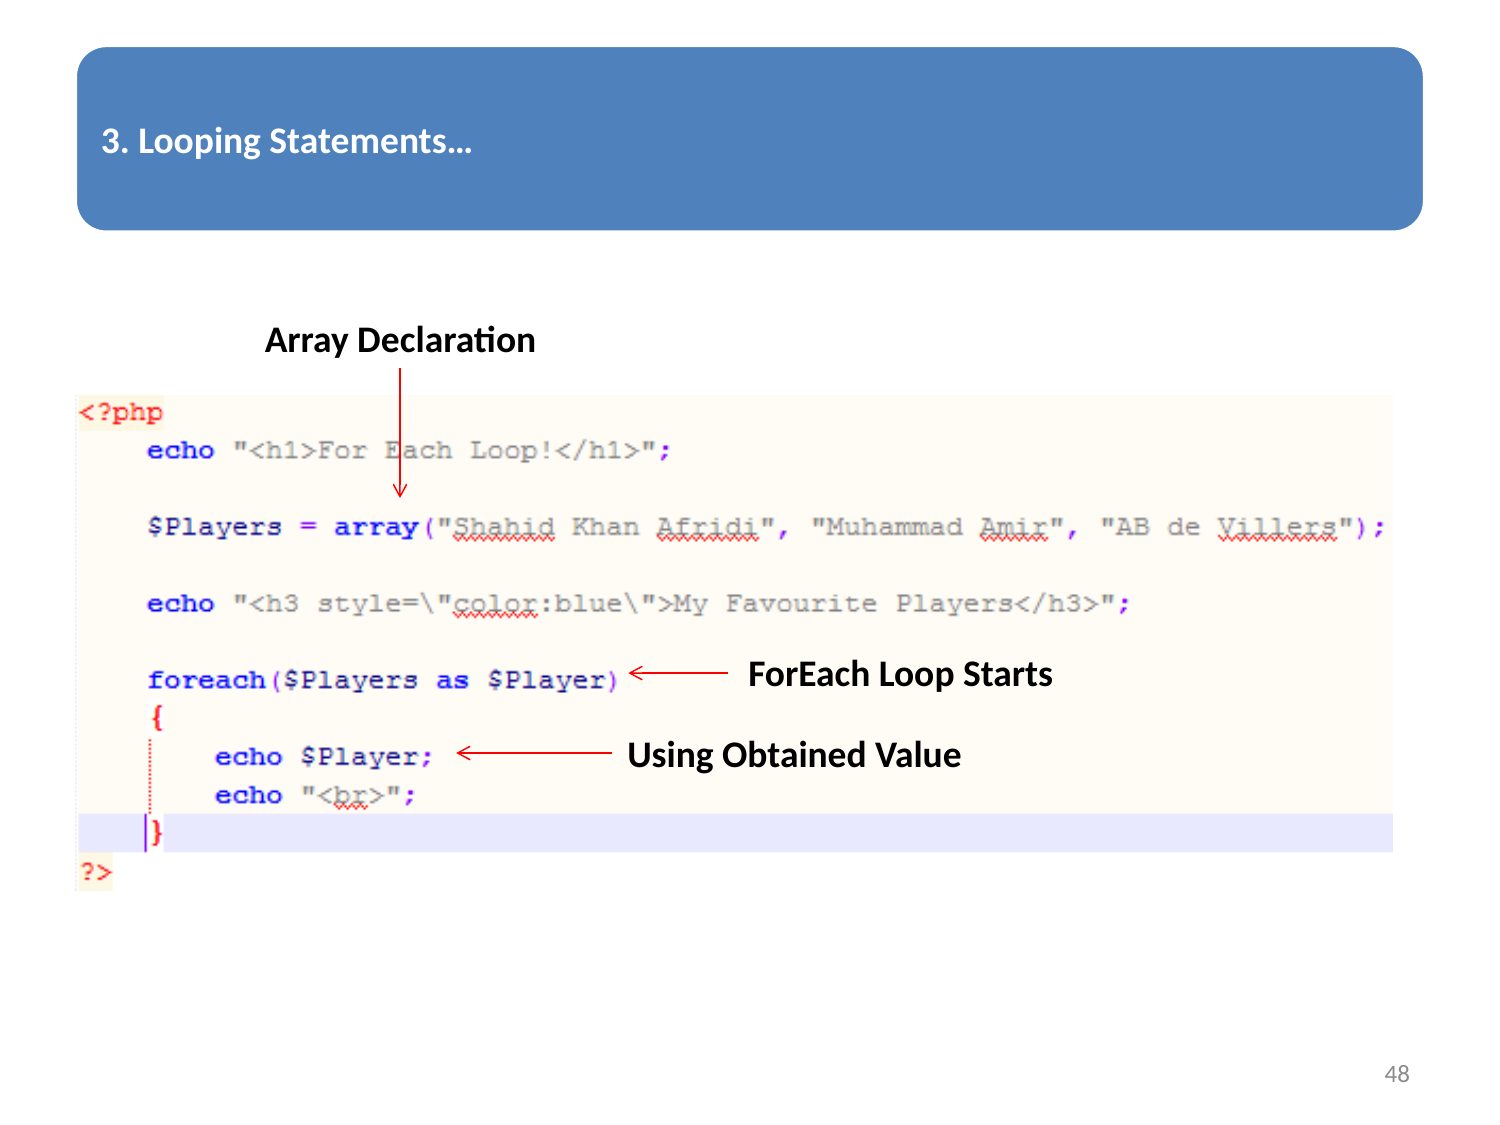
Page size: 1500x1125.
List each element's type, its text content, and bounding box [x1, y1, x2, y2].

slide_number 48 [1074, 1042, 1425, 1103]
text_box Array Declaration [249, 307, 588, 368]
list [74, 394, 1393, 891]
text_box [74, 44, 1426, 233]
